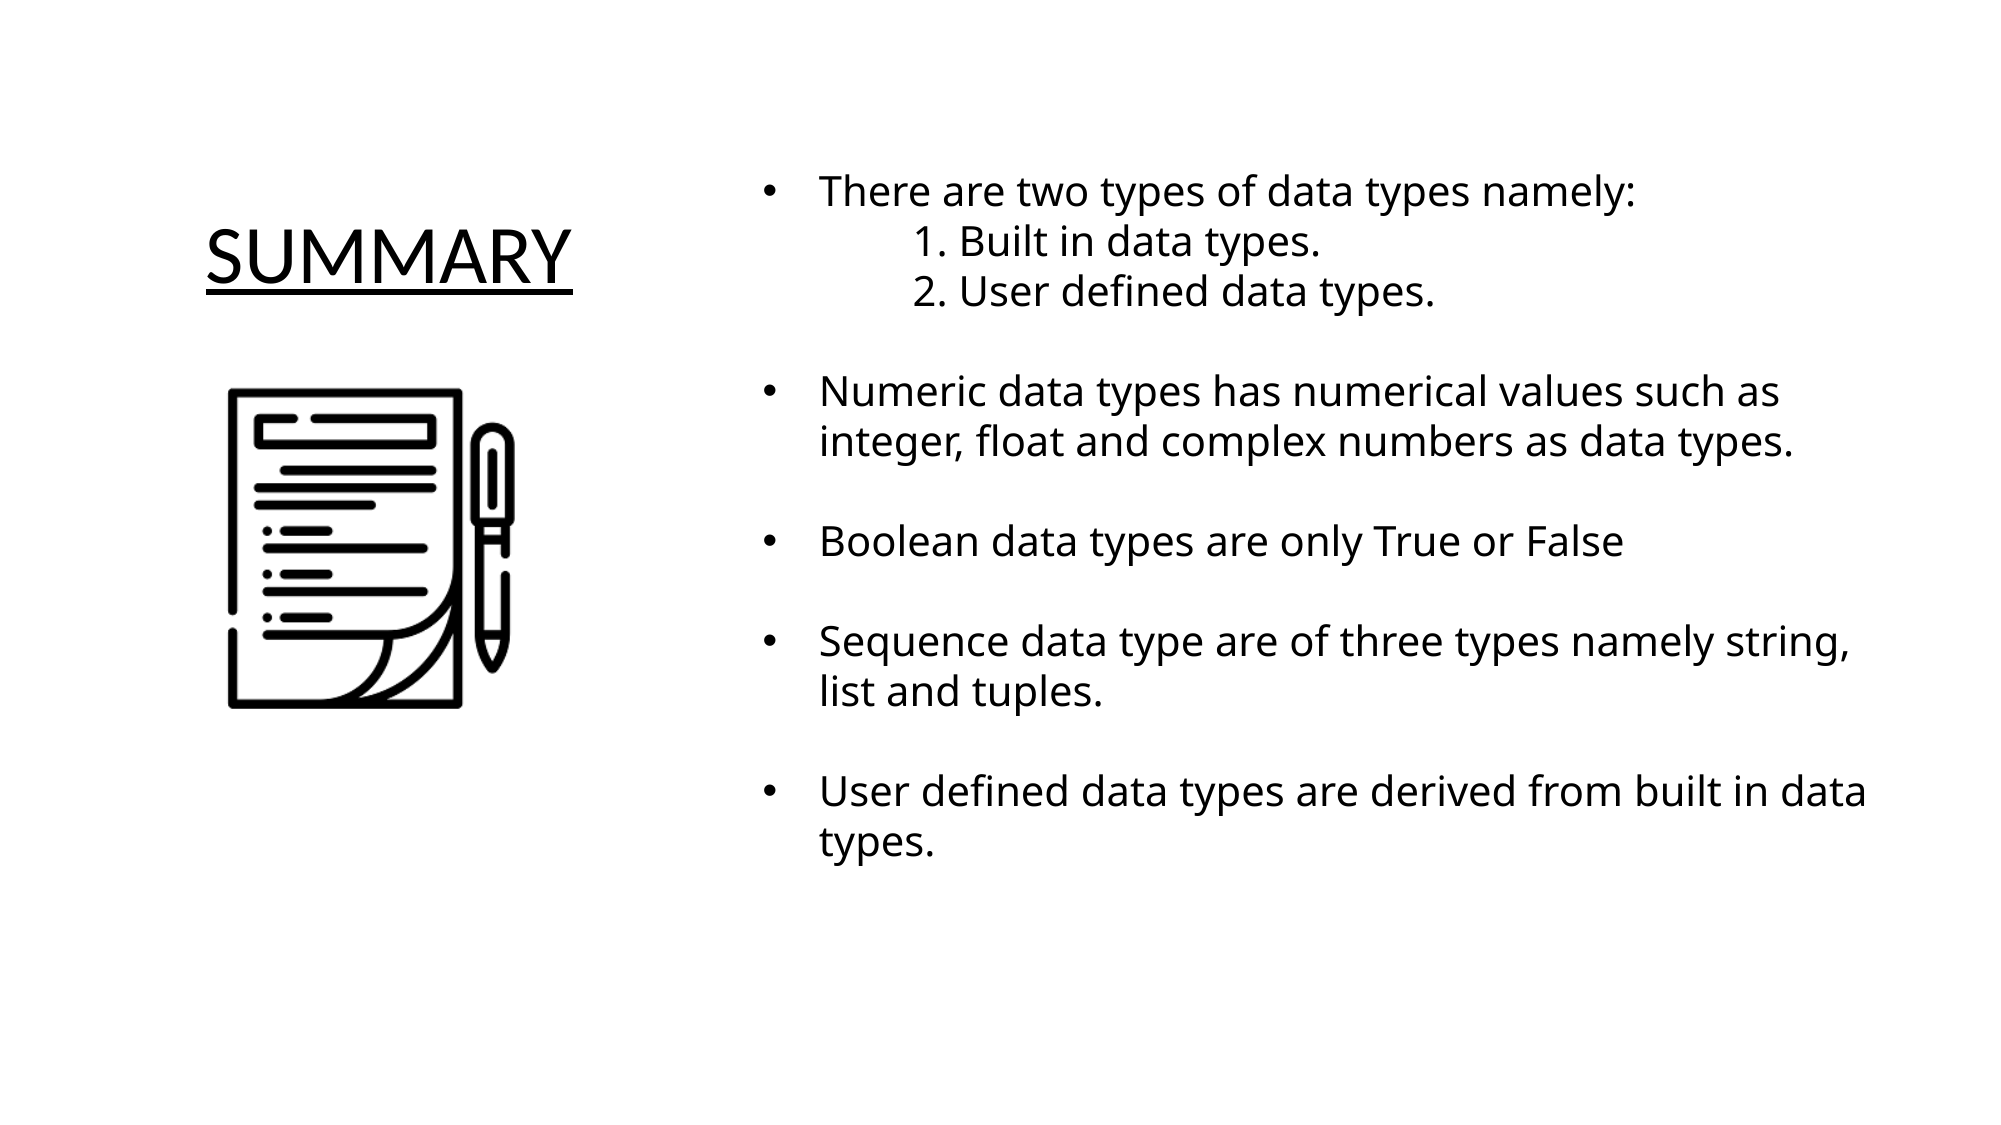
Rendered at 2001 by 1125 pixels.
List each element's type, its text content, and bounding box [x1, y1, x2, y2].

picture [212, 373, 530, 724]
text_box There are two types of data types namely: 1. Built in data types. 2. User defined data types. Numeric data types has numerical values such as integer, float and complex numbers as data types. Boolean data types are only True or False Sequence data type are of three types namely string, list and tuples. User defined data types are derived from built in data types. [747, 157, 1919, 973]
text_box SUMMARY [143, 193, 636, 308]
